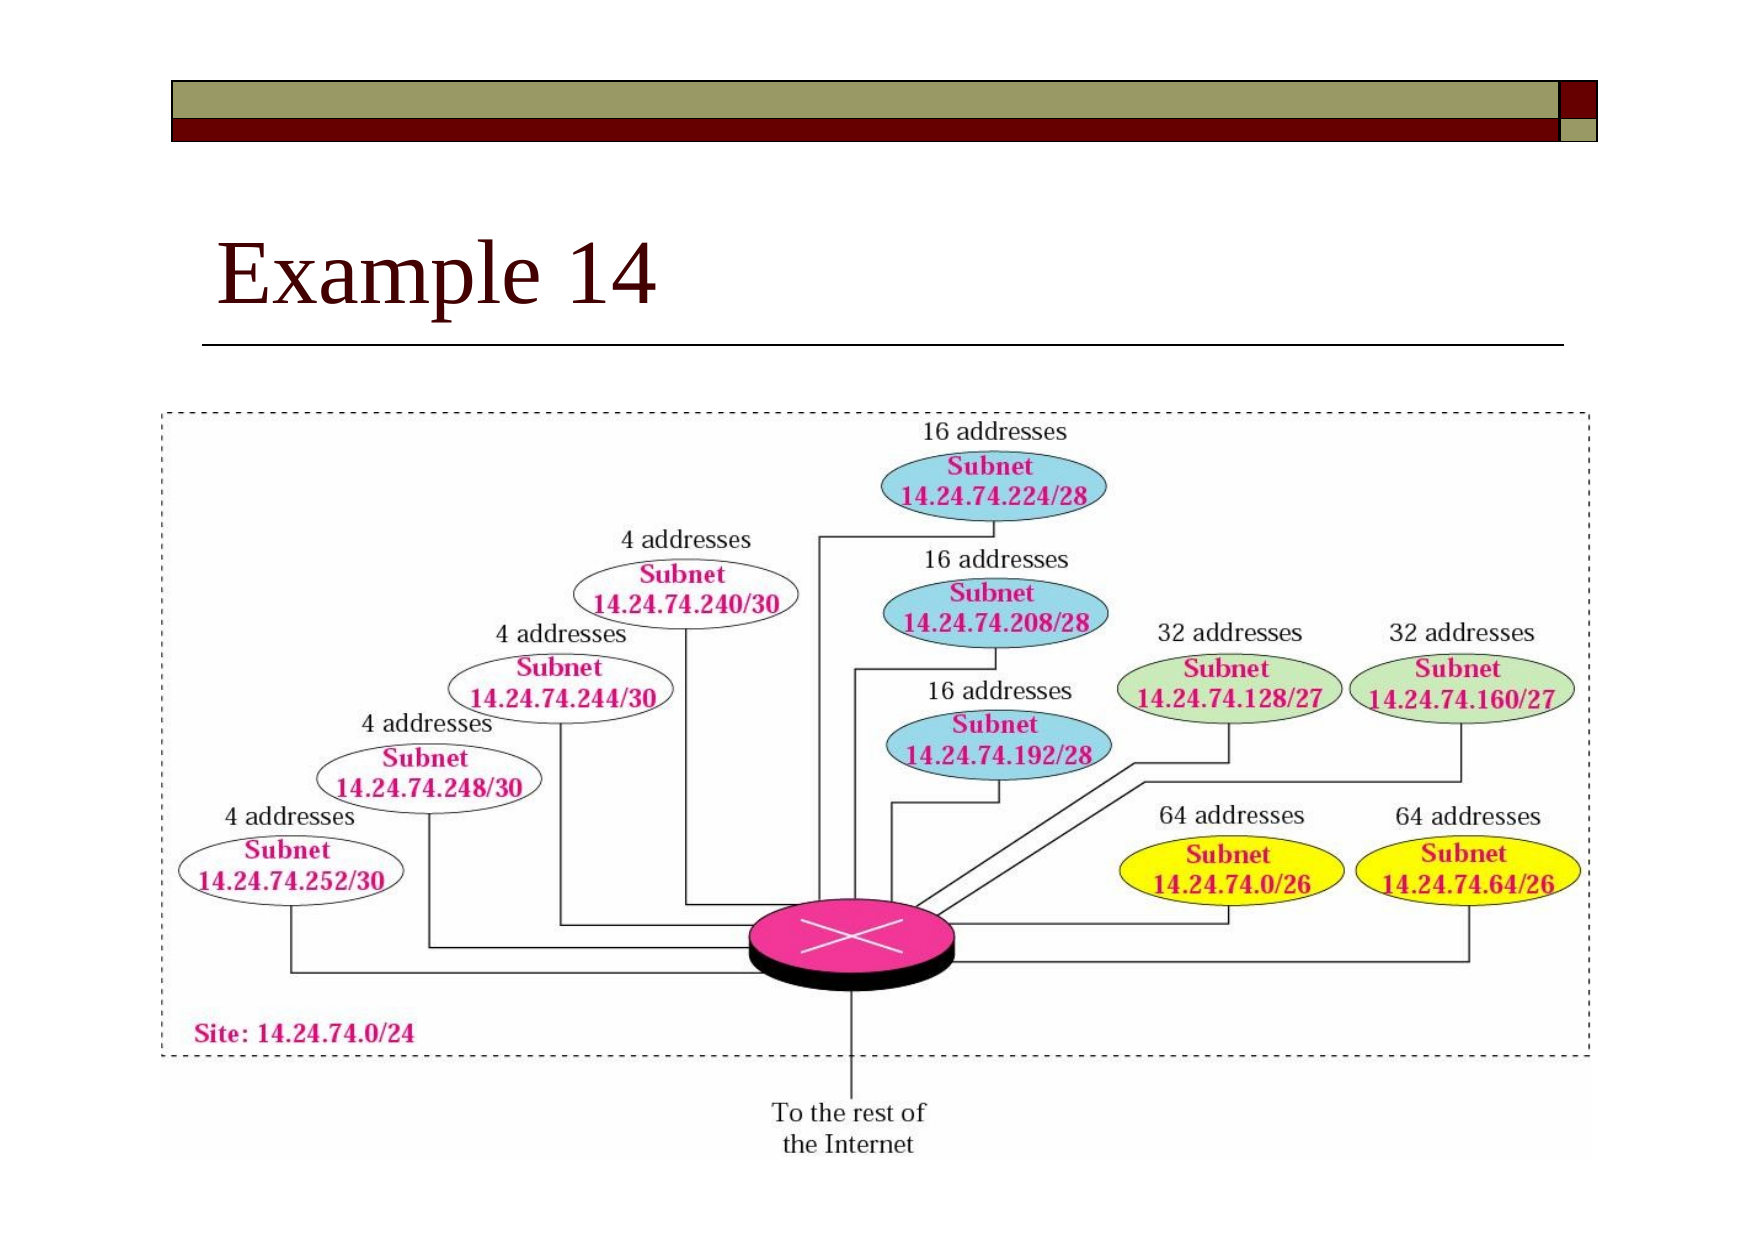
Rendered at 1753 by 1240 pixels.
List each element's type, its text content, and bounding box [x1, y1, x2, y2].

text_box [161, 412, 1591, 1161]
title Example 14 [214, 209, 660, 412]
table_cell [173, 119, 1558, 141]
table_cell [1561, 119, 1596, 141]
table_header [1561, 82, 1596, 118]
table_header [173, 82, 1558, 118]
